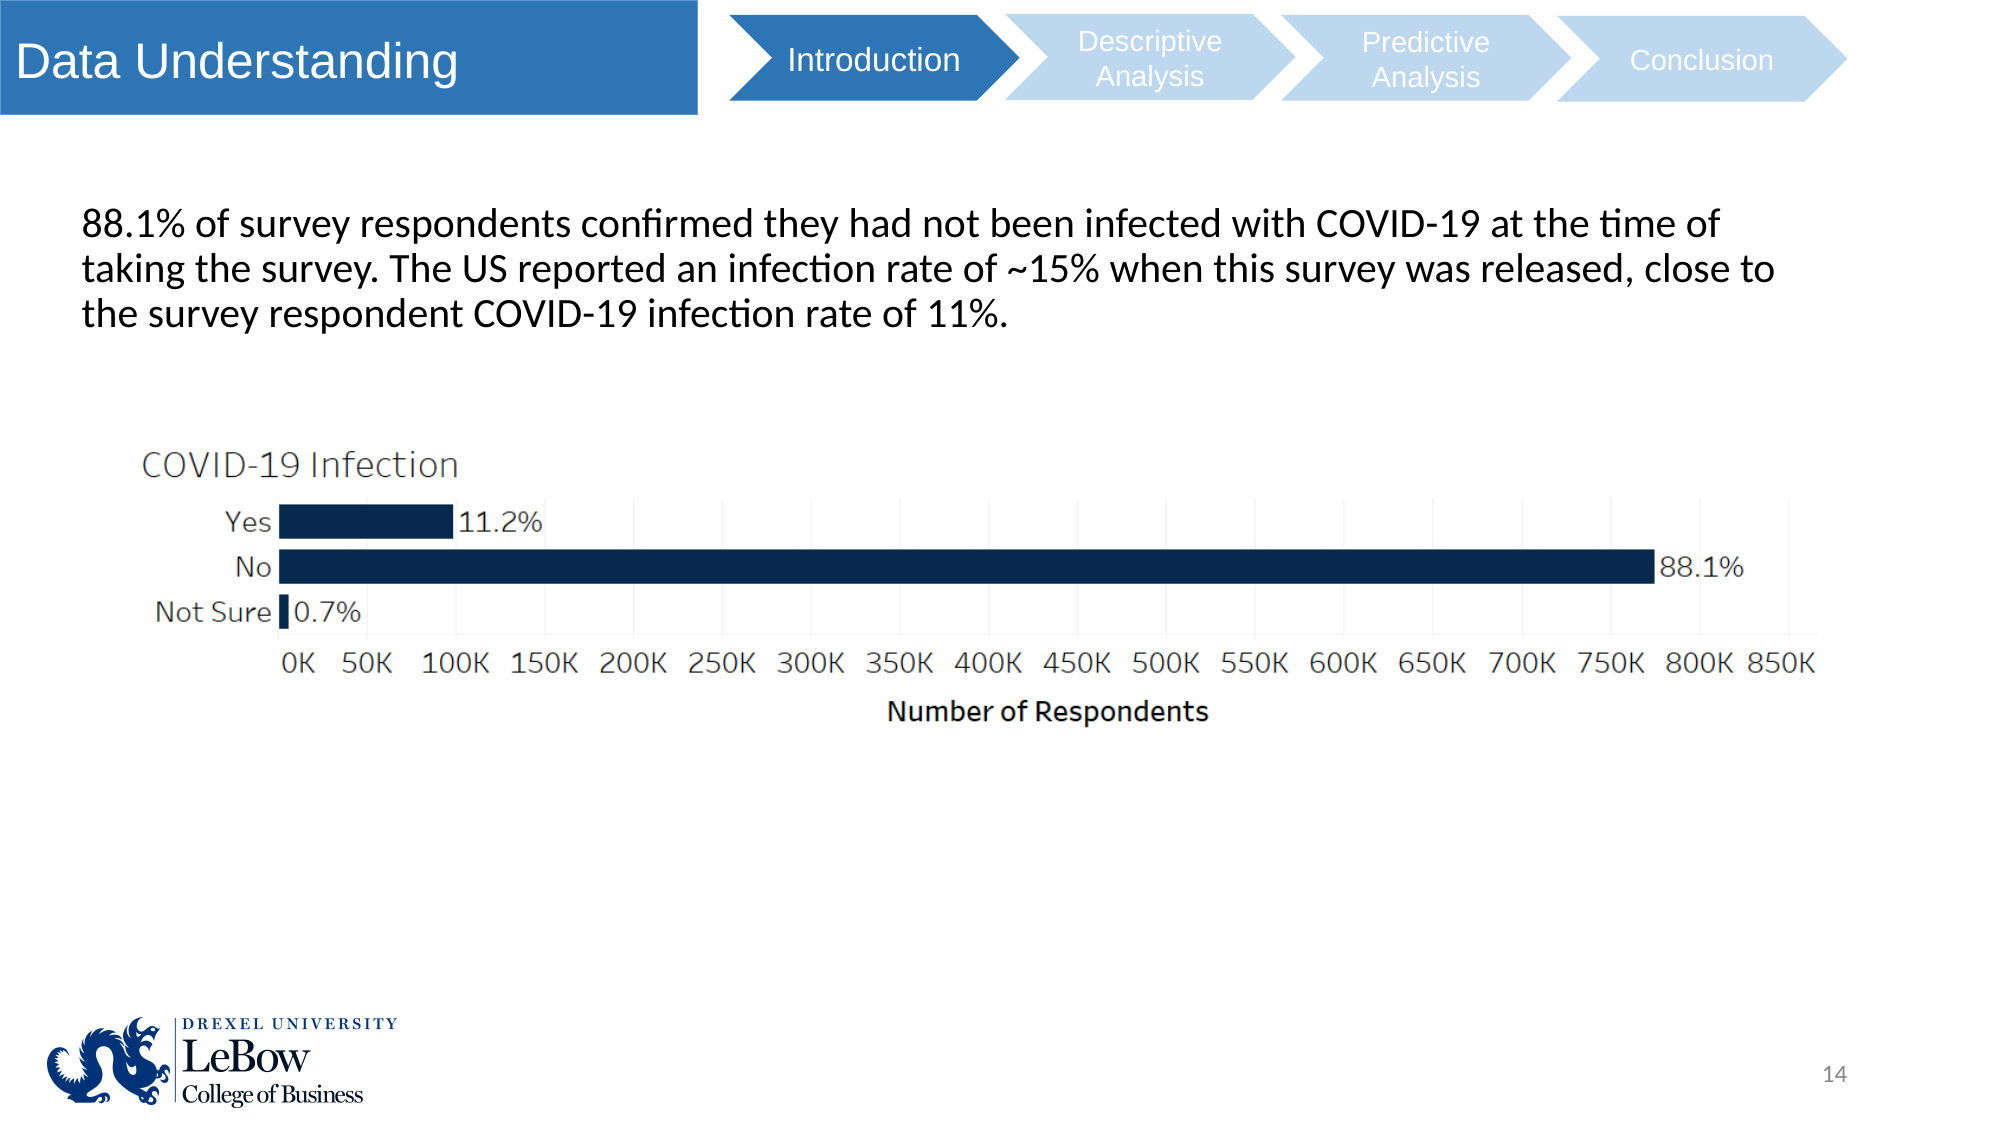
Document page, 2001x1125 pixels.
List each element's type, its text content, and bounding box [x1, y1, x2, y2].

text_box 88.1% of survey respondents confirmed they had not been infected with COVID-19 at the time of taking the survey. The US reported an infection rate of ~15% when this survey was released, close to the survey respondent COVID-19 infection rate of 11%. [47, 194, 1817, 363]
picture [135, 431, 1818, 738]
text_box Descriptive Analysis [1003, 11, 1298, 102]
text_box Predictive Analysis [1279, 12, 1574, 103]
slide_number 14 [1412, 1042, 1863, 1103]
text_box Data Understanding [0, 0, 698, 118]
text_box Introduction [727, 12, 1022, 103]
picture [47, 1017, 397, 1108]
text_box Conclusion [1555, 13, 1850, 104]
